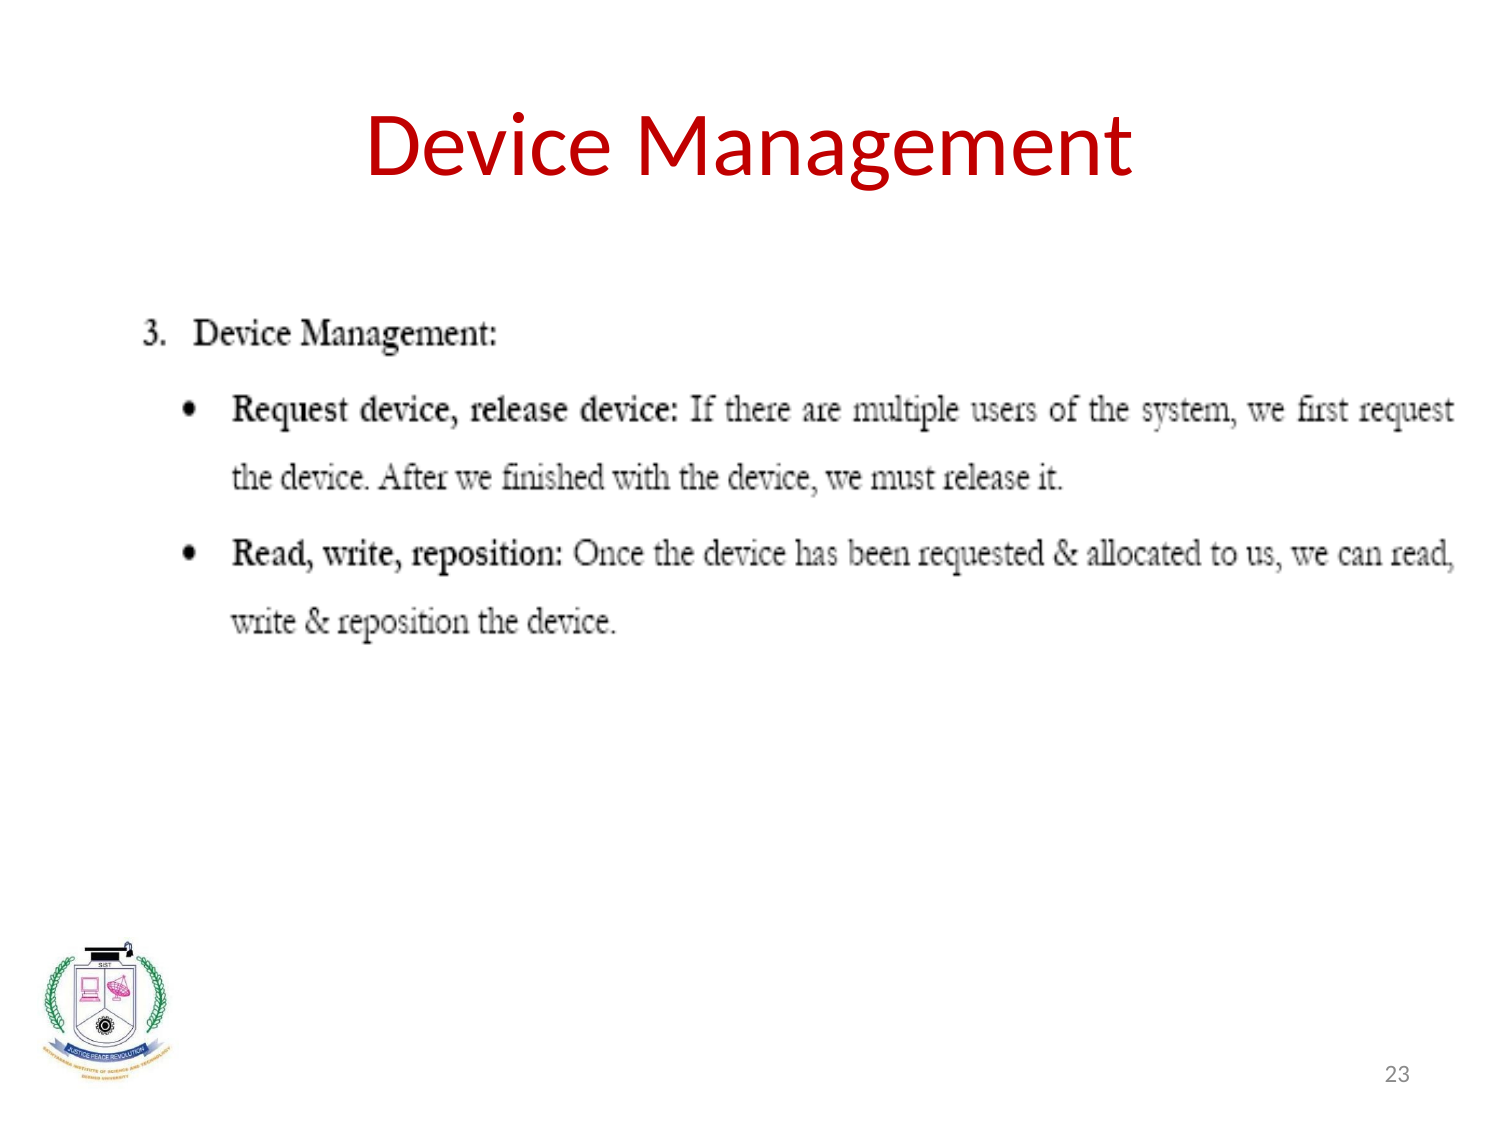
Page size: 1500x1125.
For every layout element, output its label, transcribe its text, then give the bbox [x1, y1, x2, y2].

slide_number 23 [1074, 1042, 1425, 1103]
picture [37, 937, 188, 1089]
picture [124, 299, 1475, 663]
title Device Management [75, 45, 1425, 233]
